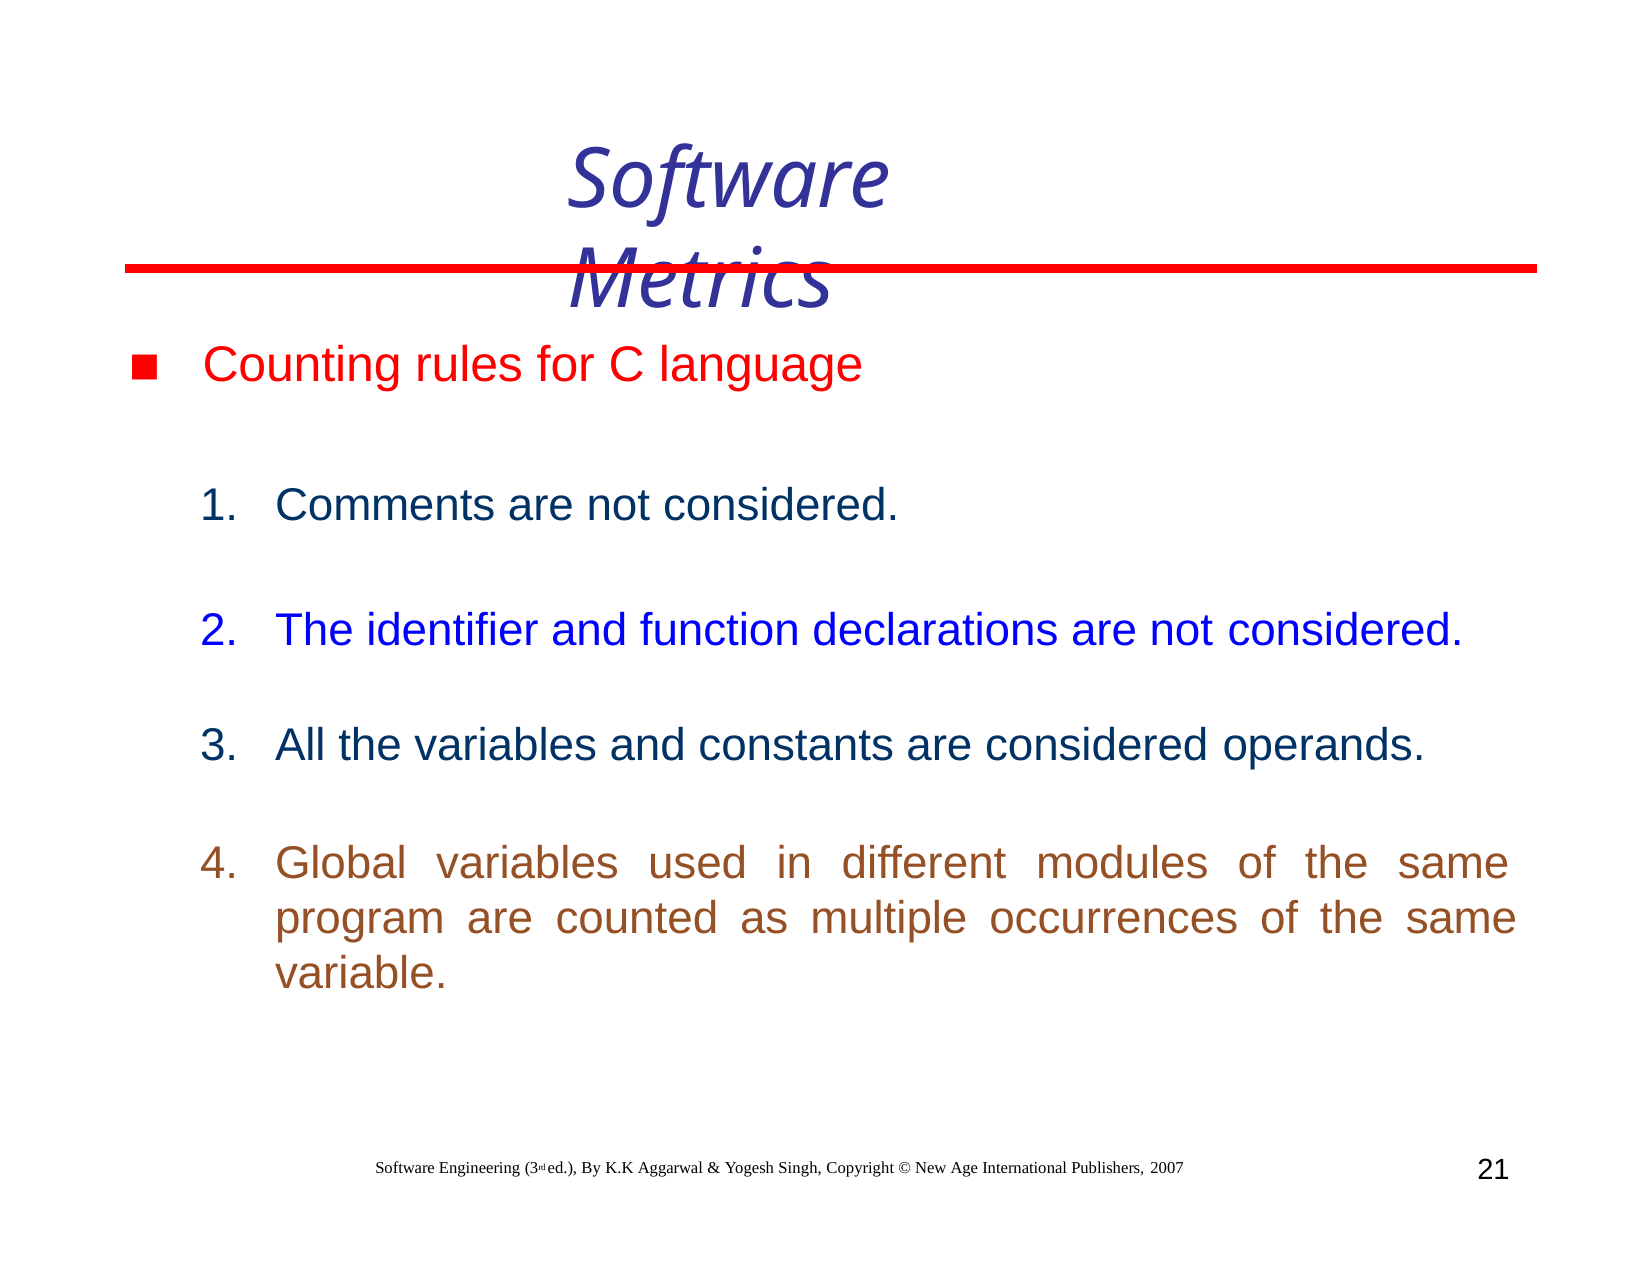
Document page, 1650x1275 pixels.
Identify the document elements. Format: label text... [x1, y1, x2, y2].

footer Software Engineering (3rd ed.), By K.K Aggarwal & Yogesh Singh, Copyright © New Age International Publishers, 2007 [373, 1158, 1189, 1275]
title Software Metrics [565, 122, 1084, 268]
title Software Metrics [565, 269, 1084, 328]
text_box Counting rules for C language Comments are not considered. The identifier and function declarations are not considered. All the variables and constants are considered operands. Global variables used in different modules of the same program are counted as multiple occurrences of the same variable. [125, 328, 1540, 998]
slide_number 21 [1471, 1154, 1517, 1275]
